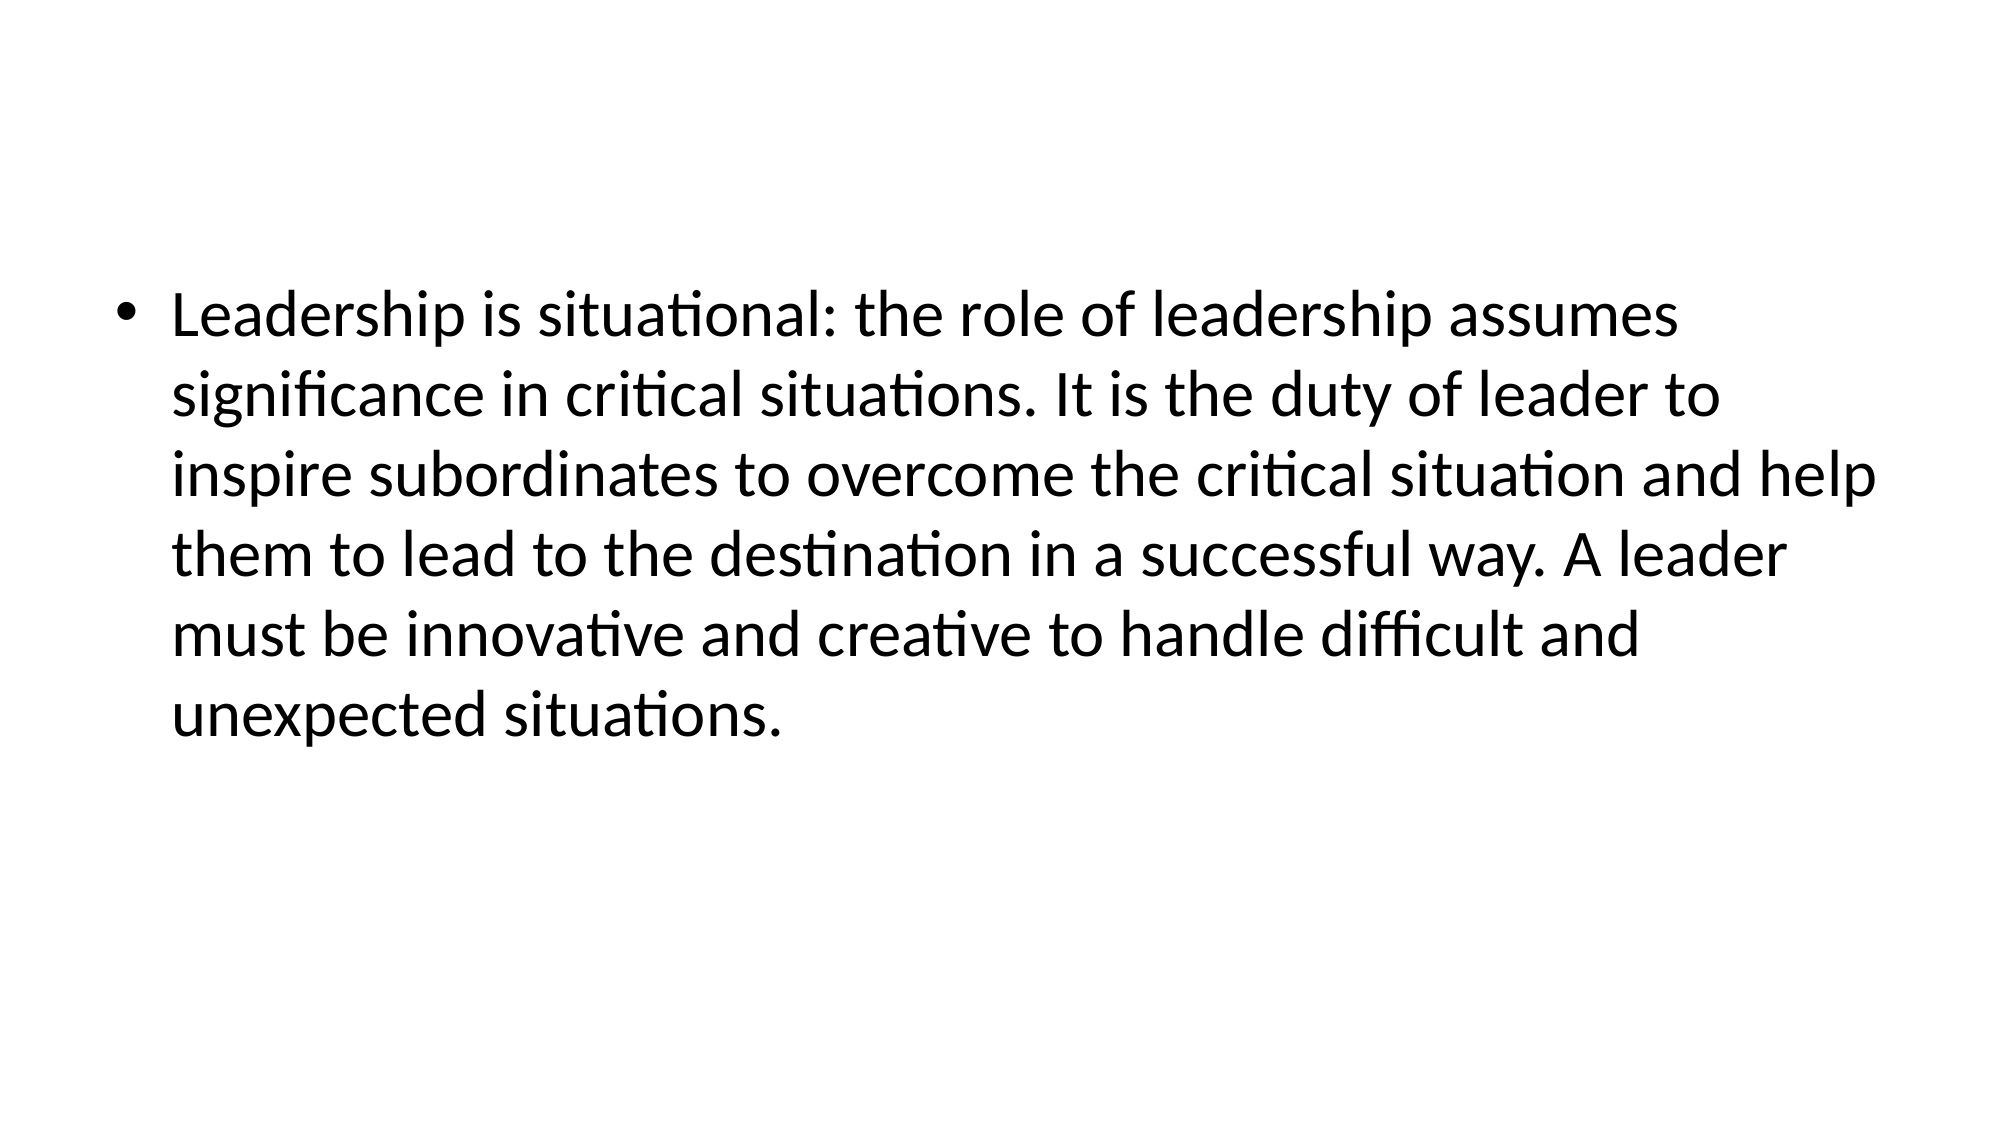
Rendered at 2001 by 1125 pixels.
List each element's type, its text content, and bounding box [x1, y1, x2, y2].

list Leadership is situational: the role of leadership assumes significance in critical situations. It is the duty of leader to inspire subordinates to overcome the critical situation and help them to lead to the destination in a successful way. A leader must be innovative and creative to handle difficult and unexpected situations. [99, 262, 1900, 1005]
